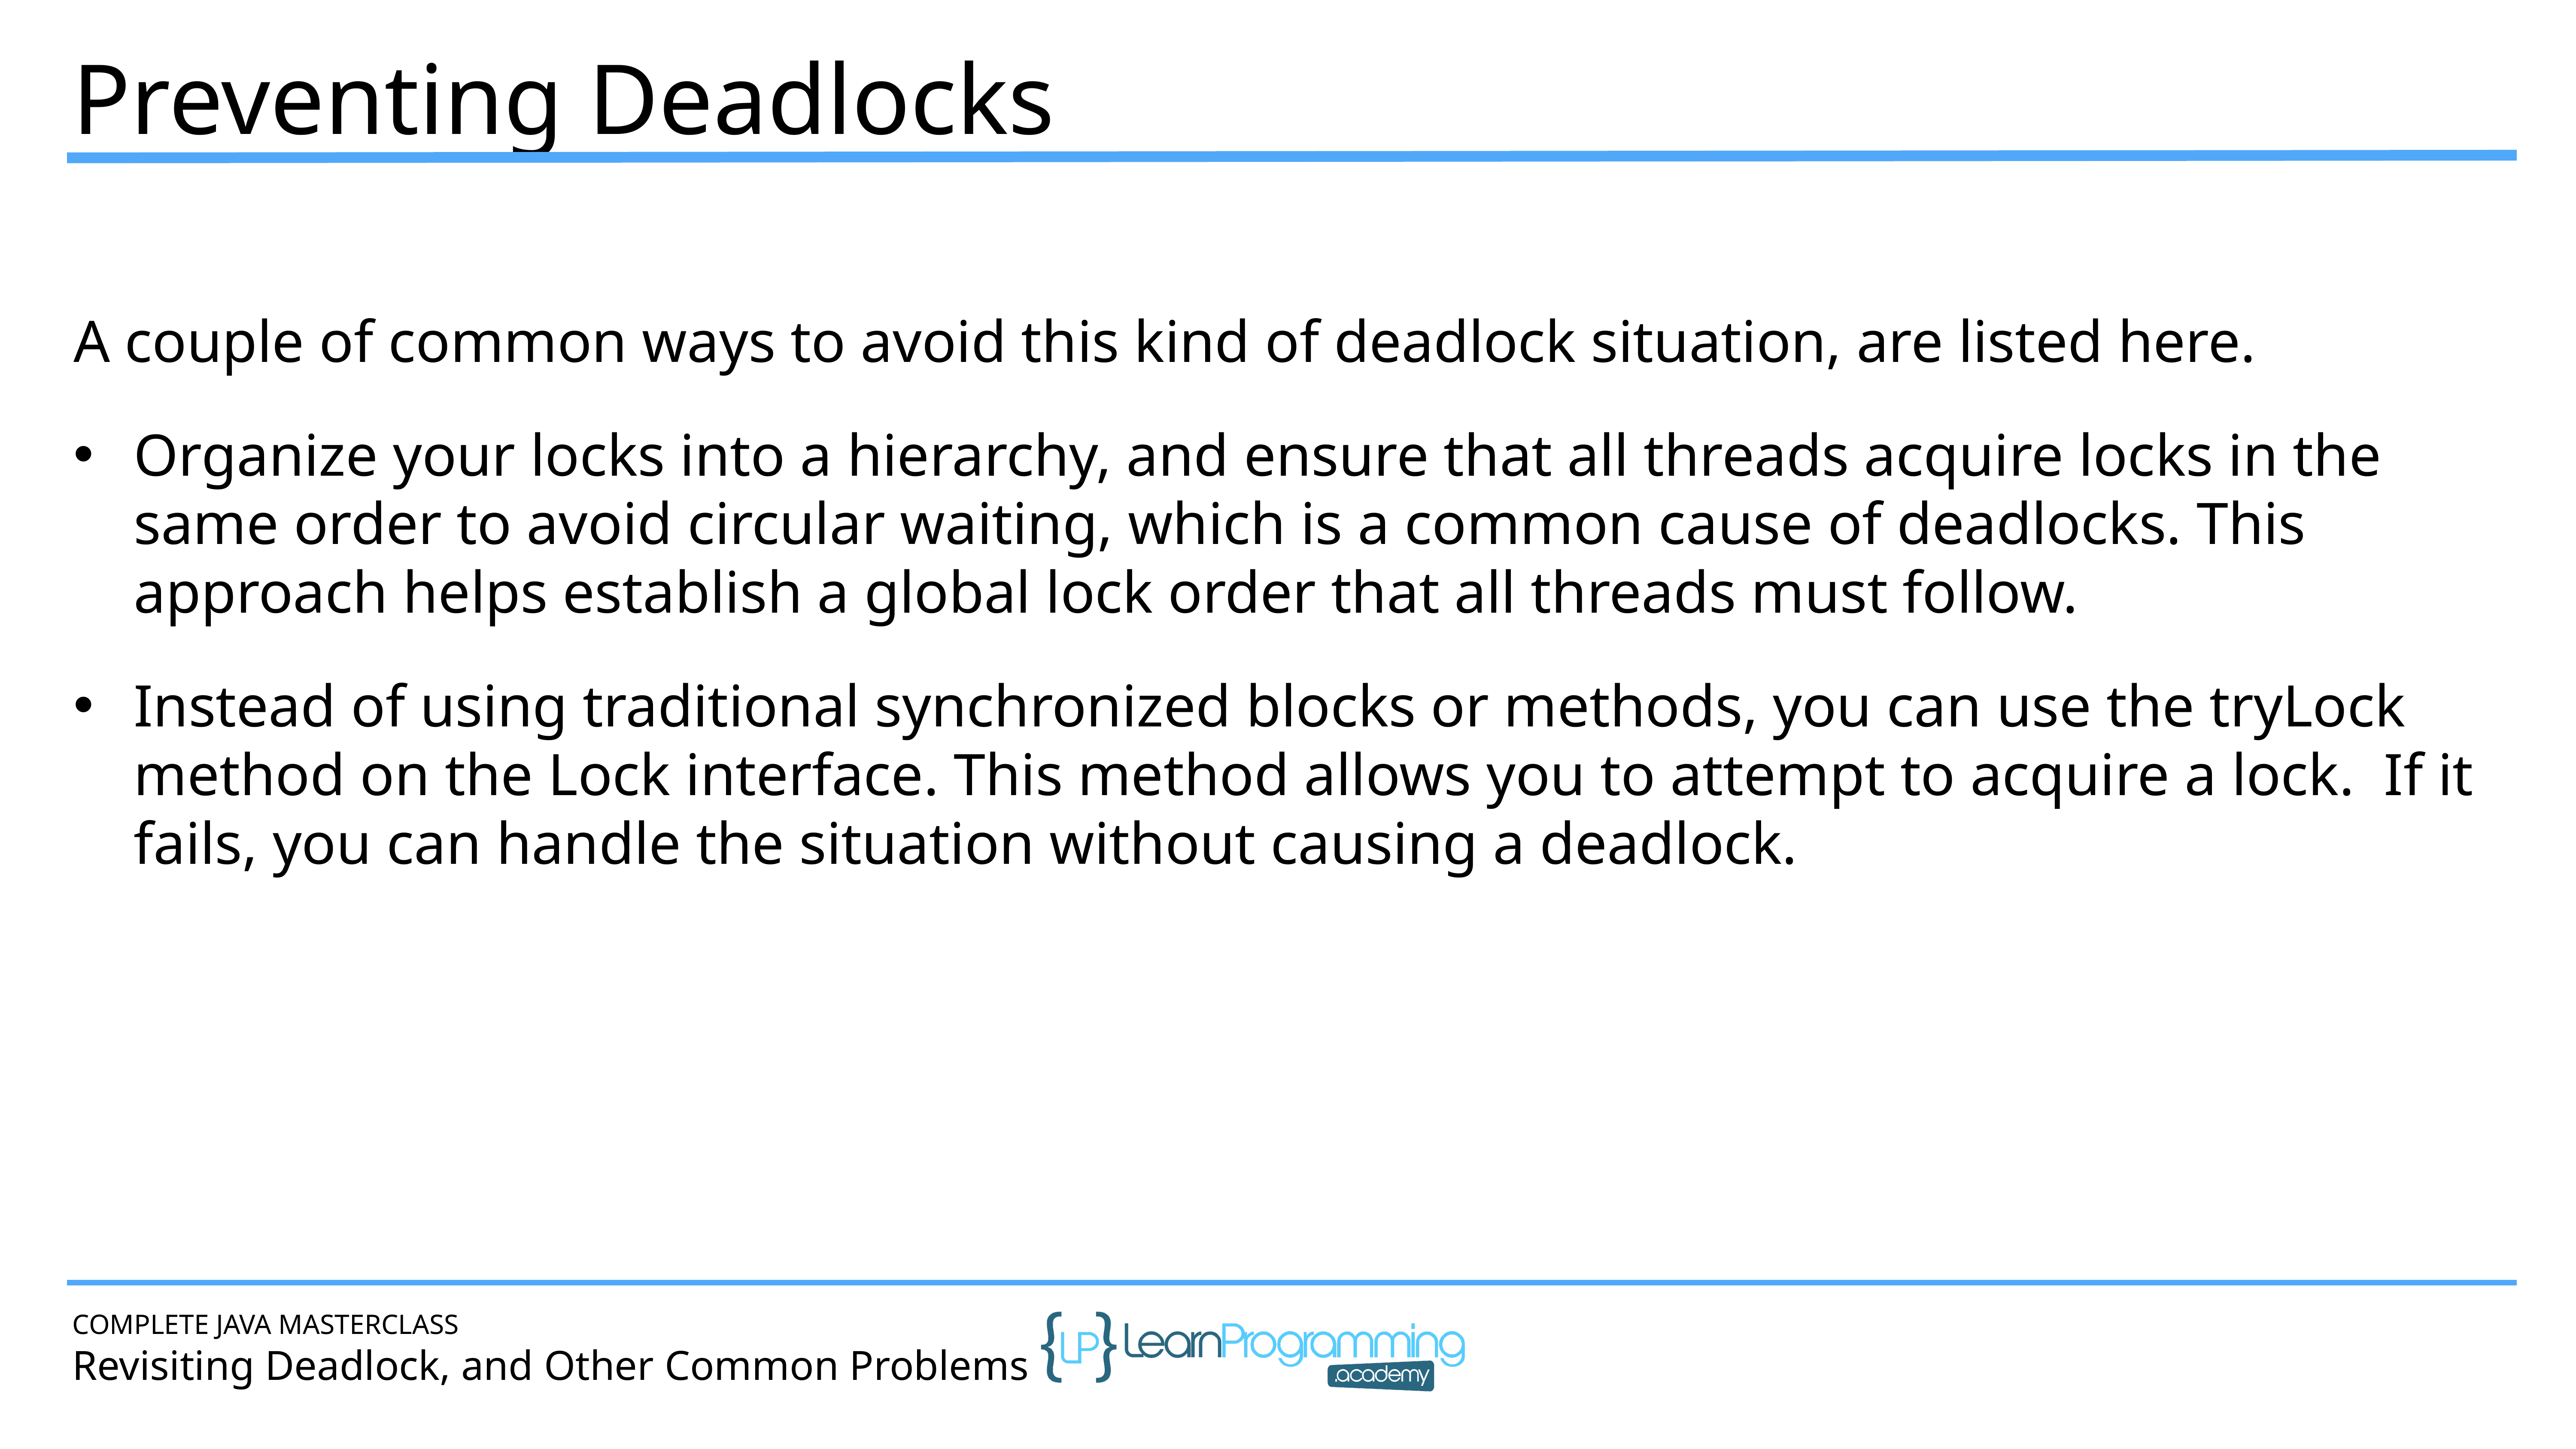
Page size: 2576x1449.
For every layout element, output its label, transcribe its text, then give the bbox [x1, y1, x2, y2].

text_box A couple of common ways to avoid this kind of deadlock situation, are listed here. Organize your locks into a hierarchy, and ensure that all threads acquire locks in the same order to avoid circular waiting, which is a common cause of deadlocks. This approach helps establish a global lock order that all threads must follow. Instead of using traditional synchronized blocks or methods, you can use the tryLock method on the Lock interface. This method allows you to attempt to acquire a lock. If it fails, you can handle the situation without causing a deadlock. [67, 301, 2517, 1139]
picture [1032, 1302, 1477, 1400]
text_box Preventing Deadlocks [67, 32, 1060, 159]
text_box COMPLETE JAVA MASTERCLASS Revisiting Deadlock, and Other Common Problems [67, 1302, 1030, 1394]
